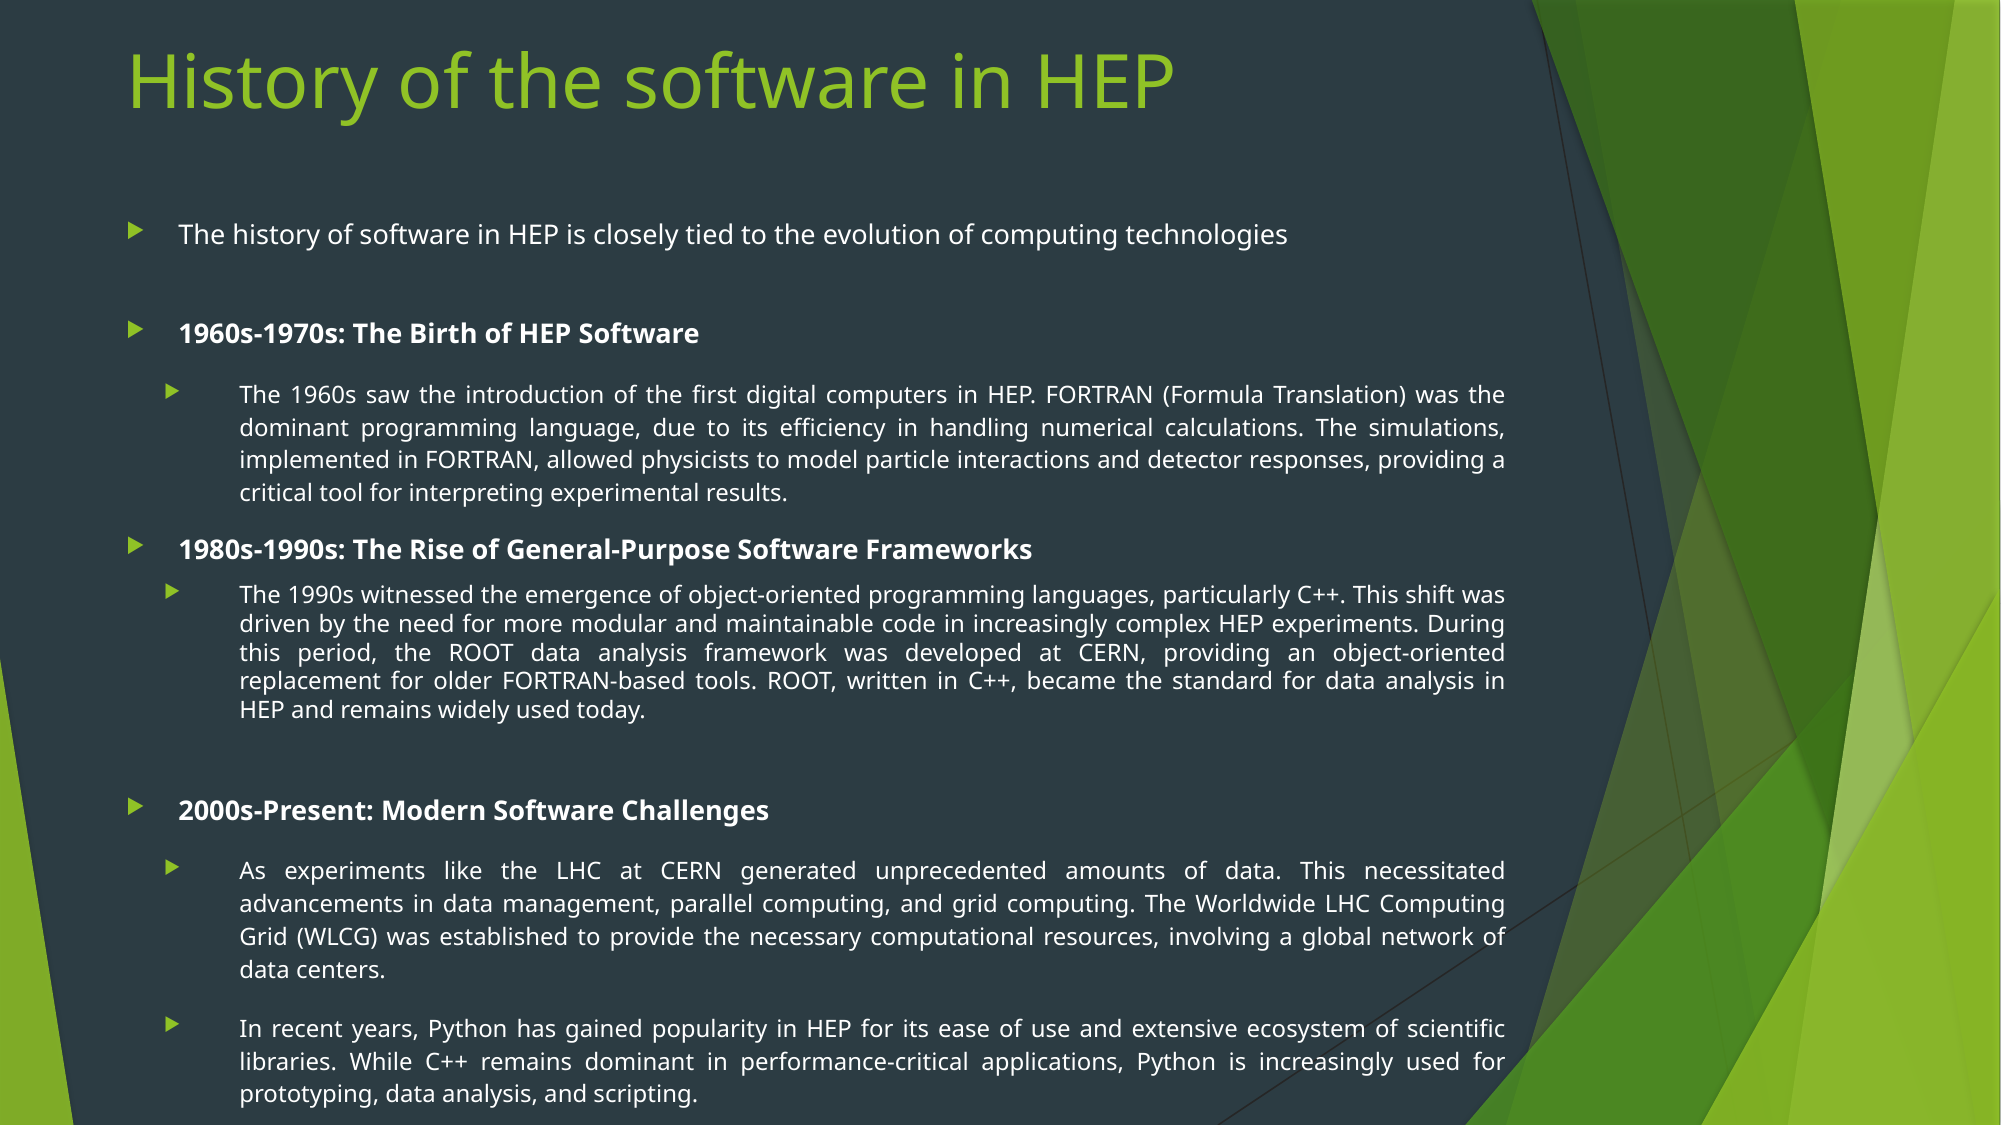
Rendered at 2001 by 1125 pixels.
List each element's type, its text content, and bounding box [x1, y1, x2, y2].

list The history of software in HEP is closely tied to the evolution of computing technologies 1960s-1970s: The Birth of HEP Software The 1960s saw the introduction of the first digital computers in HEP. FORTRAN (Formula Translation) was the dominant programming language, due to its efficiency in handling numerical calculations. The simulations, implemented in FORTRAN, allowed physicists to model particle interactions and detector responses, providing a critical tool for interpreting experimental results. 1980s-1990s: The Rise of General-Purpose Software Frameworks The 1990s witnessed the emergence of object-oriented programming languages, particularly C++. This shift was driven by the need for more modular and maintainable code in increasingly complex HEP experiments. During this period, the ROOT data analysis framework was developed at CERN, providing an object-oriented replacement for older FORTRAN-based tools. ROOT, written in C++, became the standard for data analysis in HEP and remains widely used today. 2000s-Present: Modern Software Challenges As experiments like the LHC at CERN generated unprecedented amounts of data. This necessitated advancements in data management, parallel computing, and grid computing. The Worldwide LHC Computing Grid (WLCG) was established to provide the necessary computational resources, involving a global network of data centers. In recent years, Python has gained popularity in HEP for its ease of use and extensive ecosystem of scientific libraries. While C++ remains dominant in performance-critical applications, Python is increasingly used for prototyping, data analysis, and scripting. [111, 209, 1522, 1125]
title History of the software in HEP [111, 25, 1522, 209]
